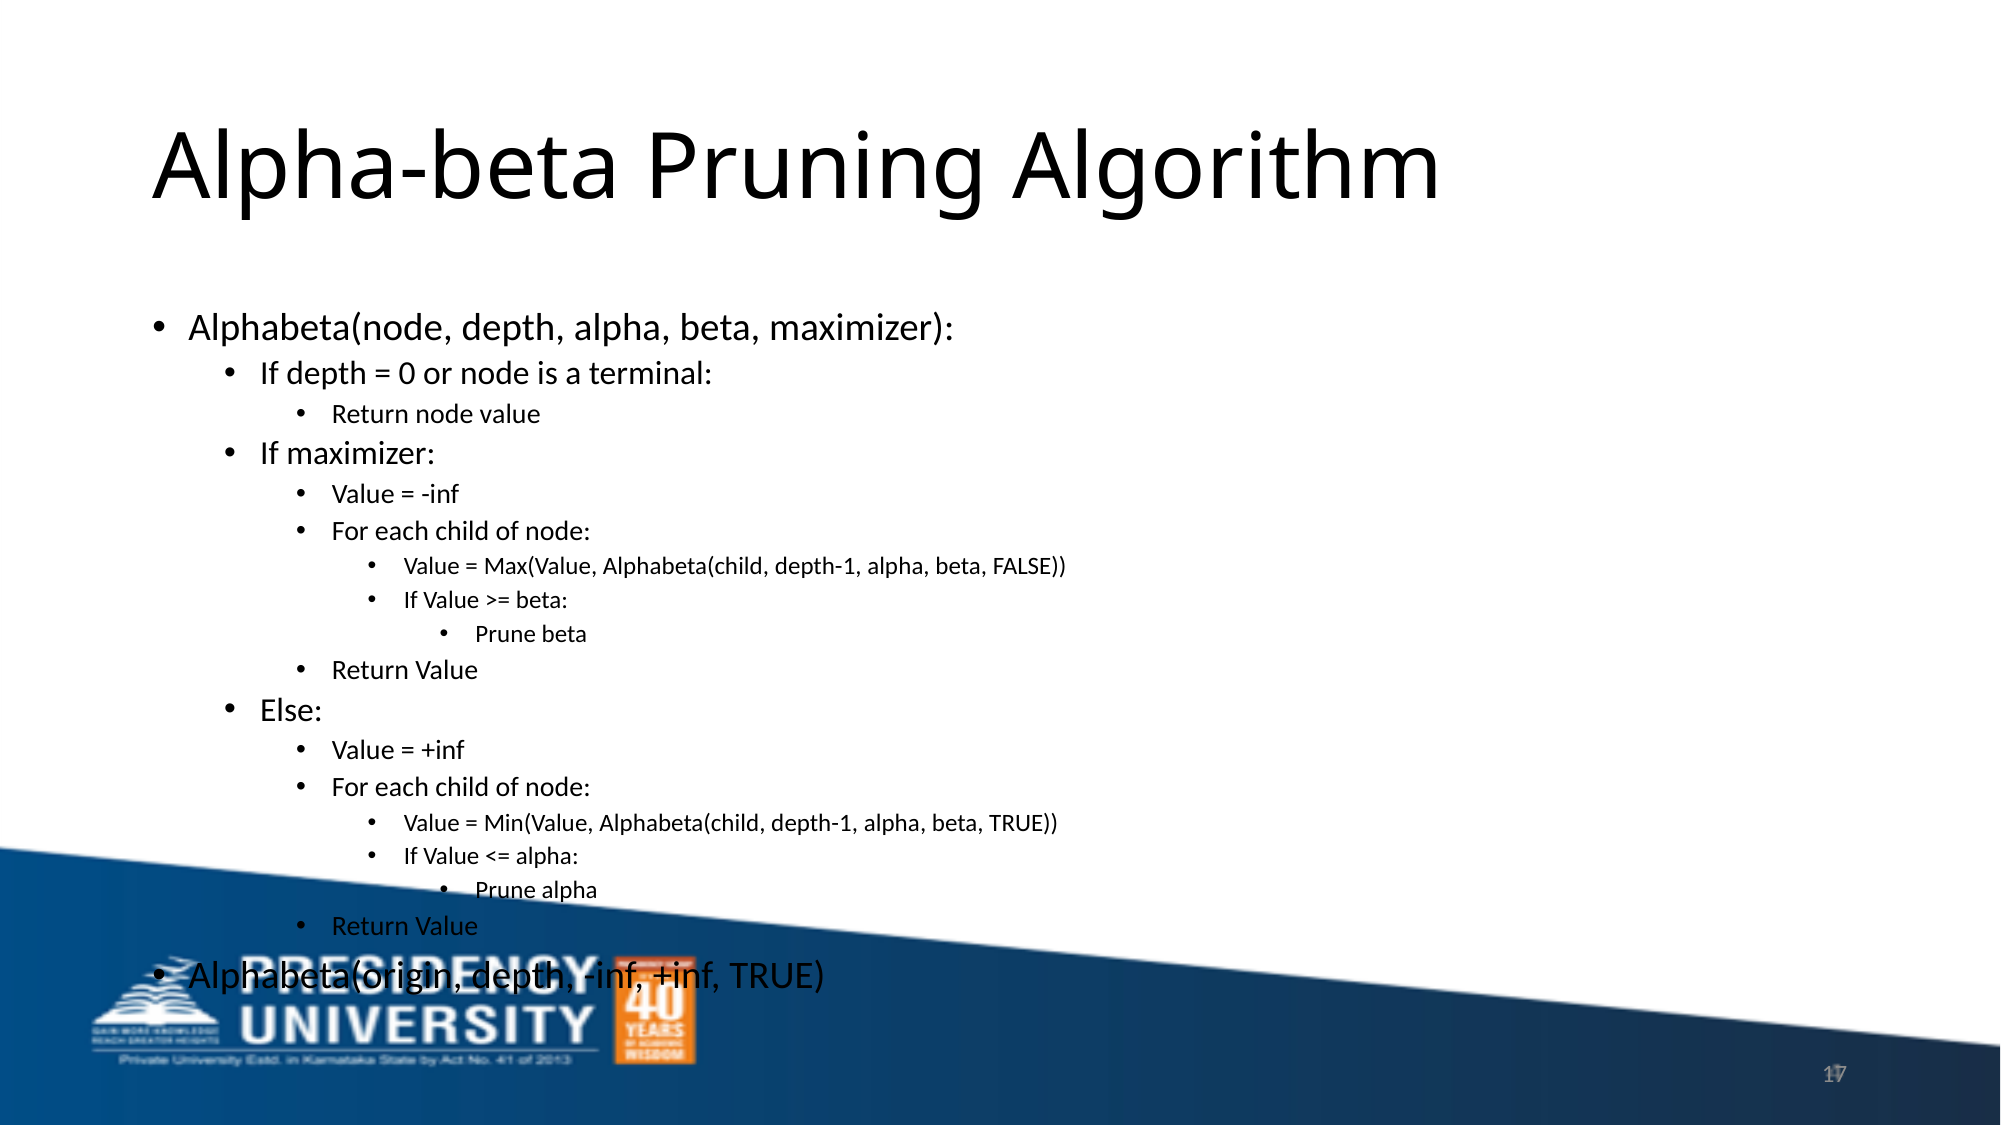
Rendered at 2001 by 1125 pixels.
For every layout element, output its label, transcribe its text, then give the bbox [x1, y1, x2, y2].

picture [0, 0, 2001, 1125]
title Alpha-beta Pruning Algorithm [137, 59, 1863, 278]
list Alphabeta(node, depth, alpha, beta, maximizer): If depth = 0 or node is a terminal: Return node value If maximizer: Value = -inf For each child of node: Value = Max(Value, Alphabeta(child, depth-1, alpha, beta, FALSE)) If Value >= beta: Prune beta Return Value Else: Value = +inf For each child of node: Value = Min(Value, Alphabeta(child, depth-1, alpha, beta, TRUE)) If Value <= alpha: Prune alpha Return Value Alphabeta(origin, depth, -inf, +inf, TRUE) [137, 299, 1863, 1014]
slide_number 17 [1412, 1042, 1863, 1103]
